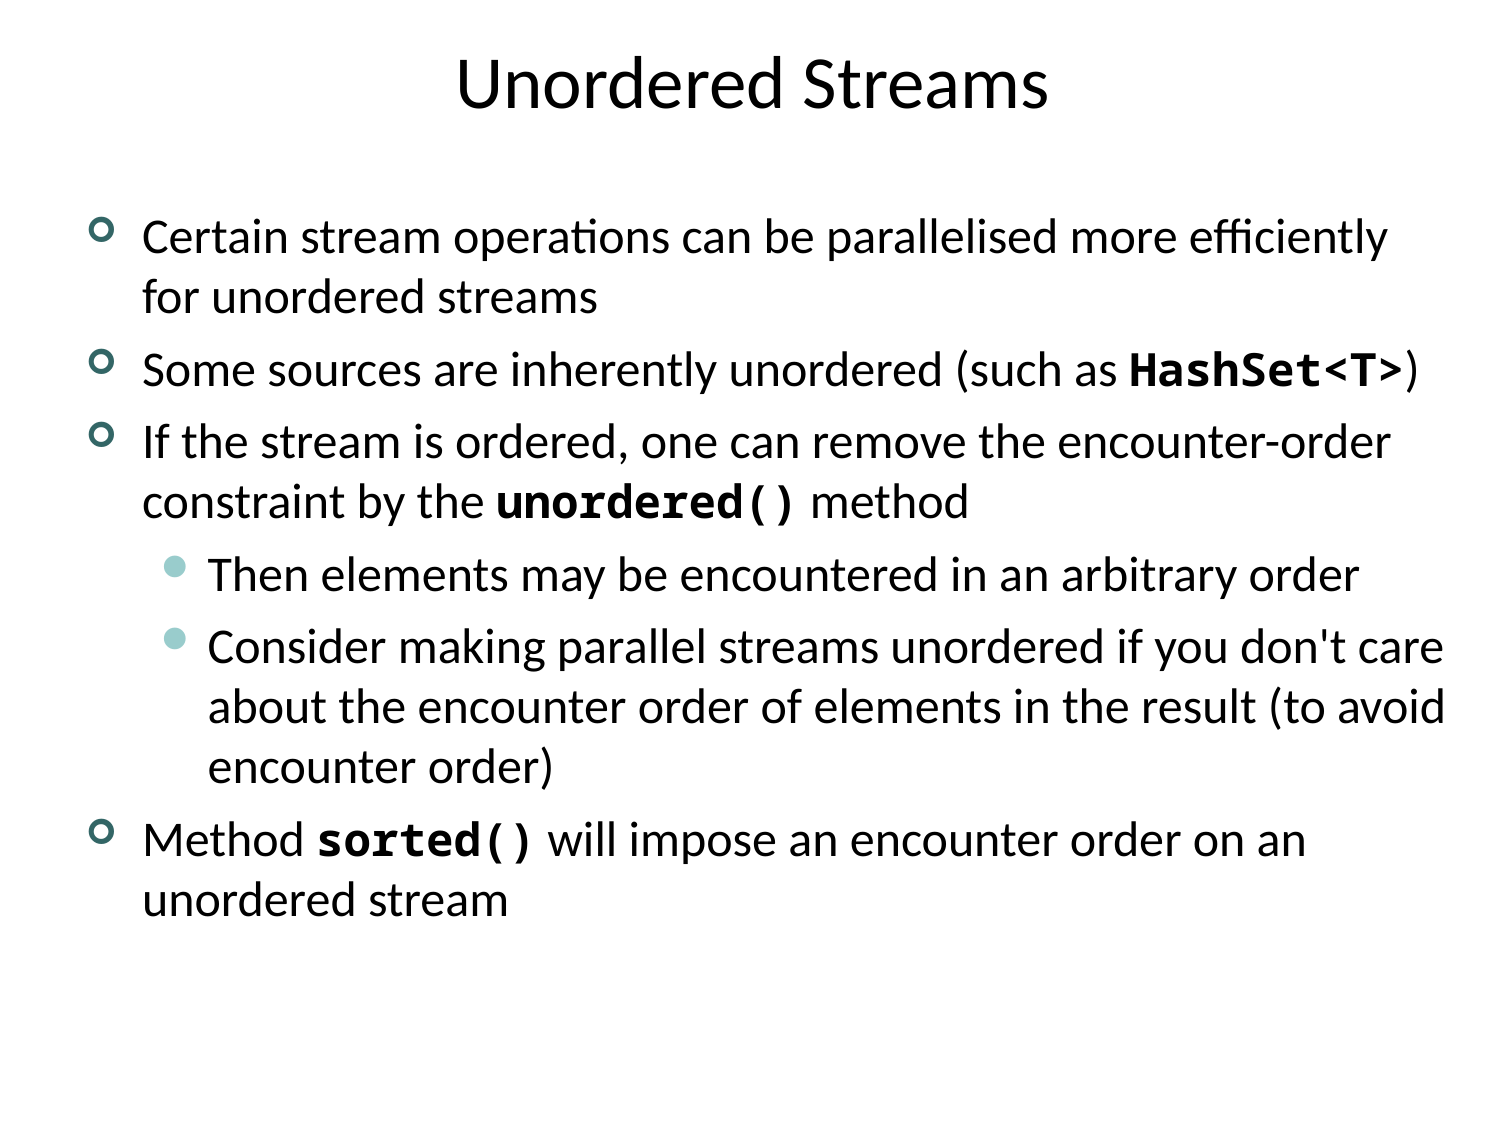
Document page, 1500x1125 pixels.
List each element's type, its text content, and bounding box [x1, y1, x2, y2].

title Unordered Streams [76, 0, 1430, 158]
list Certain stream operations can be parallelised more efficiently for unordered streams Some sources are inherently unordered (such as HashSet<T>) If the stream is ordered, one can remove the encounter-order constraint by the unordered() method Then elements may be encountered in an arbitrary order Consider making parallel streams unordered if you don't care about the encounter order of elements in the result (to avoid encounter order) Method sorted() will impose an encounter order on an unordered stream [70, 196, 1471, 1095]
